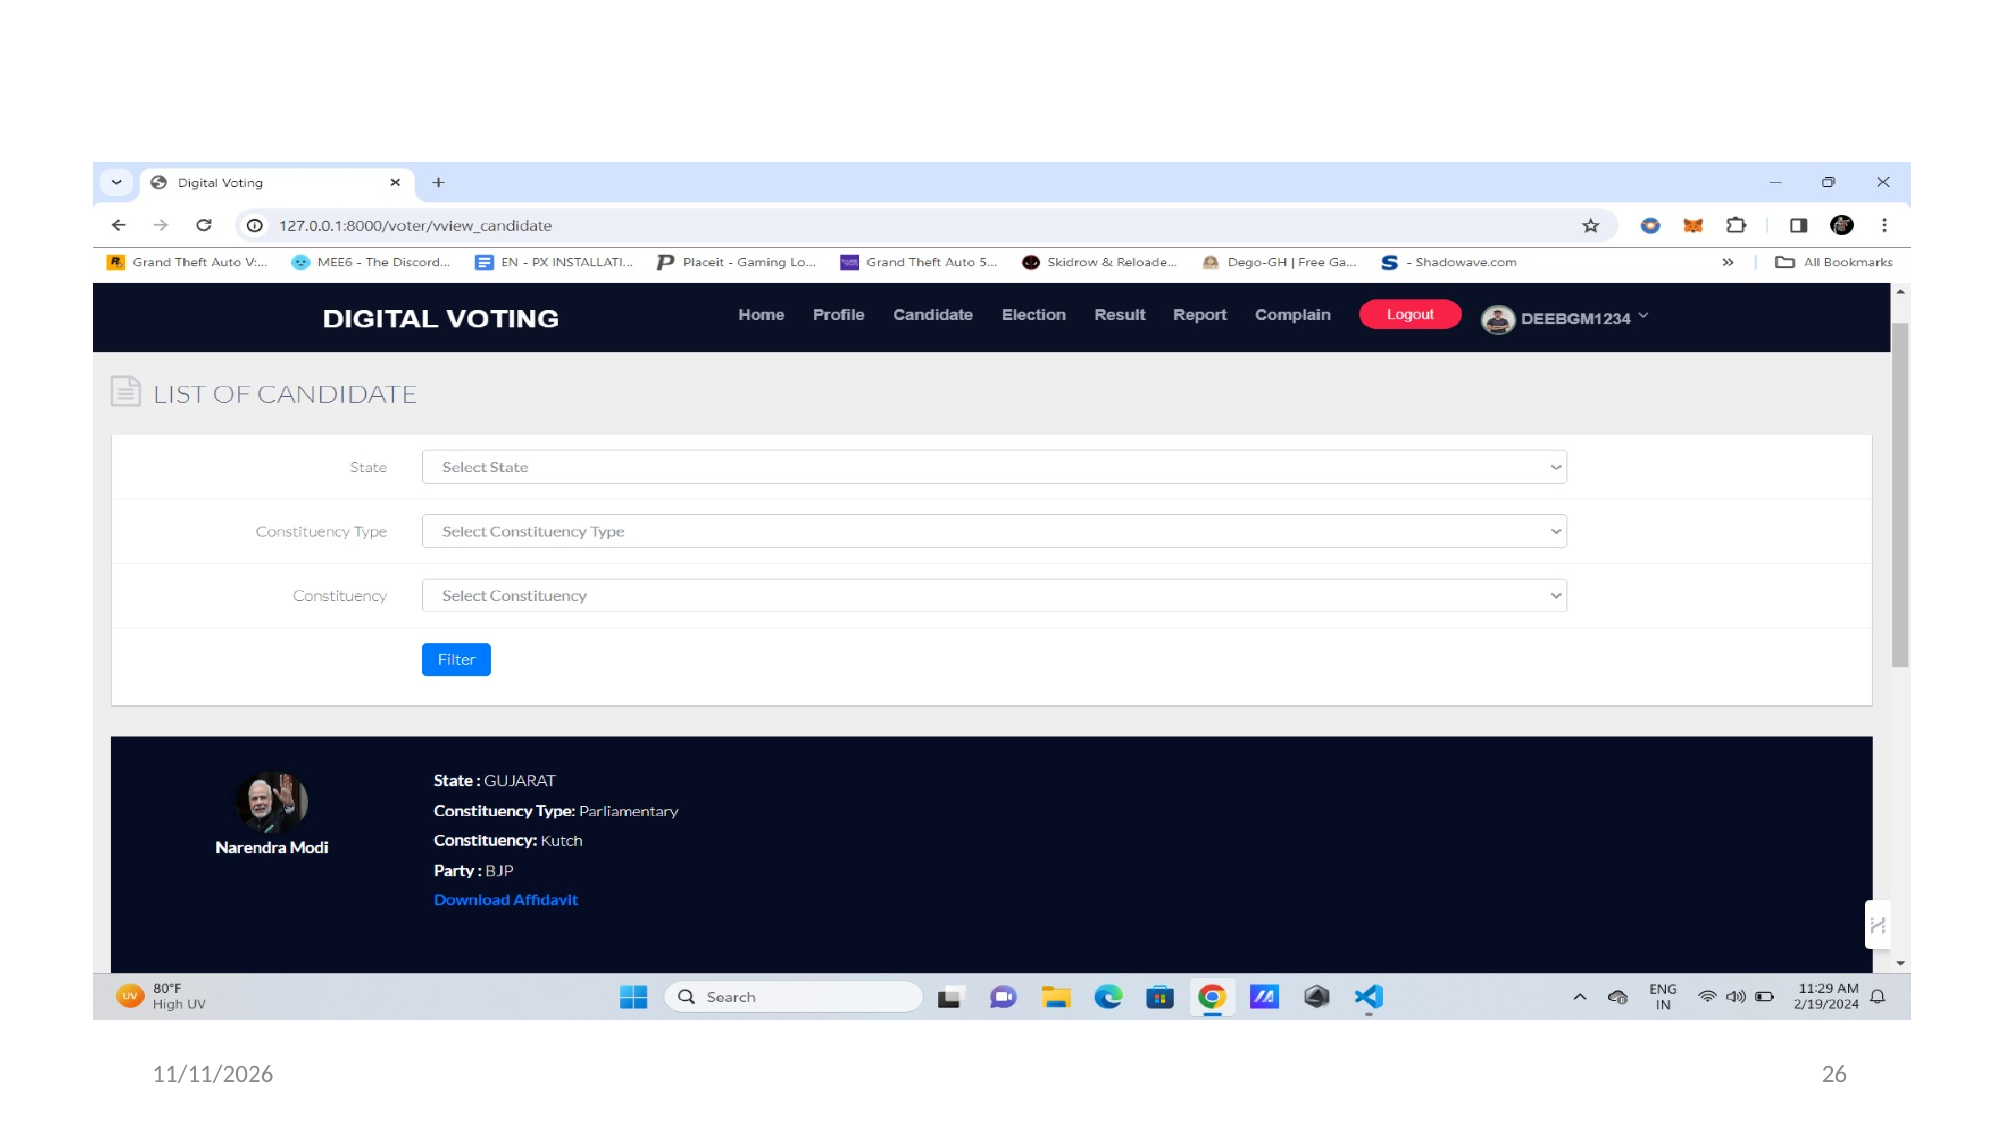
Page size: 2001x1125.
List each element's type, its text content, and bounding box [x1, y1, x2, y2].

slide_number 26 [1412, 1042, 1863, 1103]
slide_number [137, 1042, 588, 1103]
picture [93, 162, 1911, 1020]
